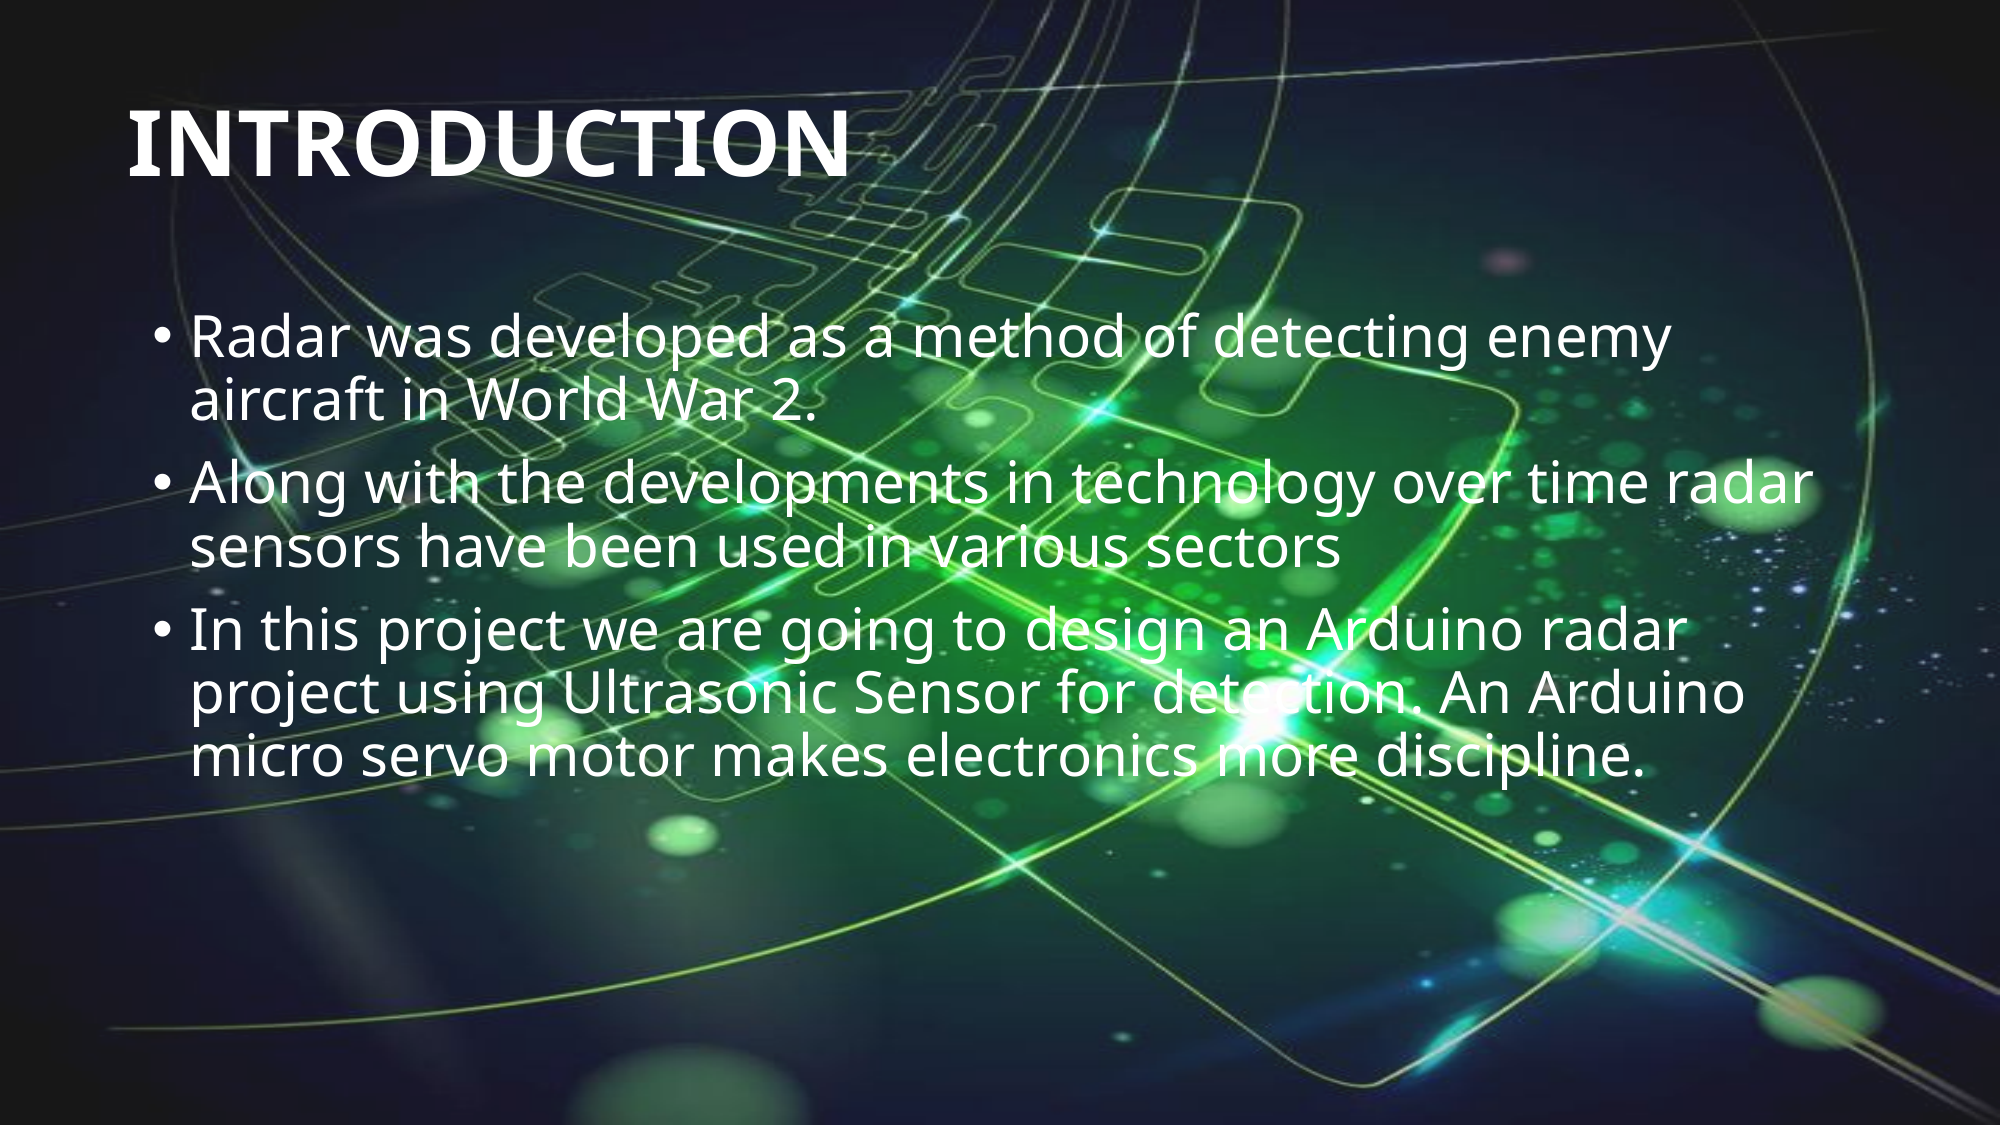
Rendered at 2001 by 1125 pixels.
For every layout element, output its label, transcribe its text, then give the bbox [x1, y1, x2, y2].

title INTRODUCTION [112, 38, 1838, 256]
list Radar was developed as a method of detecting enemy aircraft in World War 2. Along with the developments in technology over time radar sensors have been used in various sectors In this project we are going to design an Arduino radar project using Ultrasonic Sensor for detection. An Arduino micro servo motor makes electronics more discipline. [137, 299, 1863, 1014]
